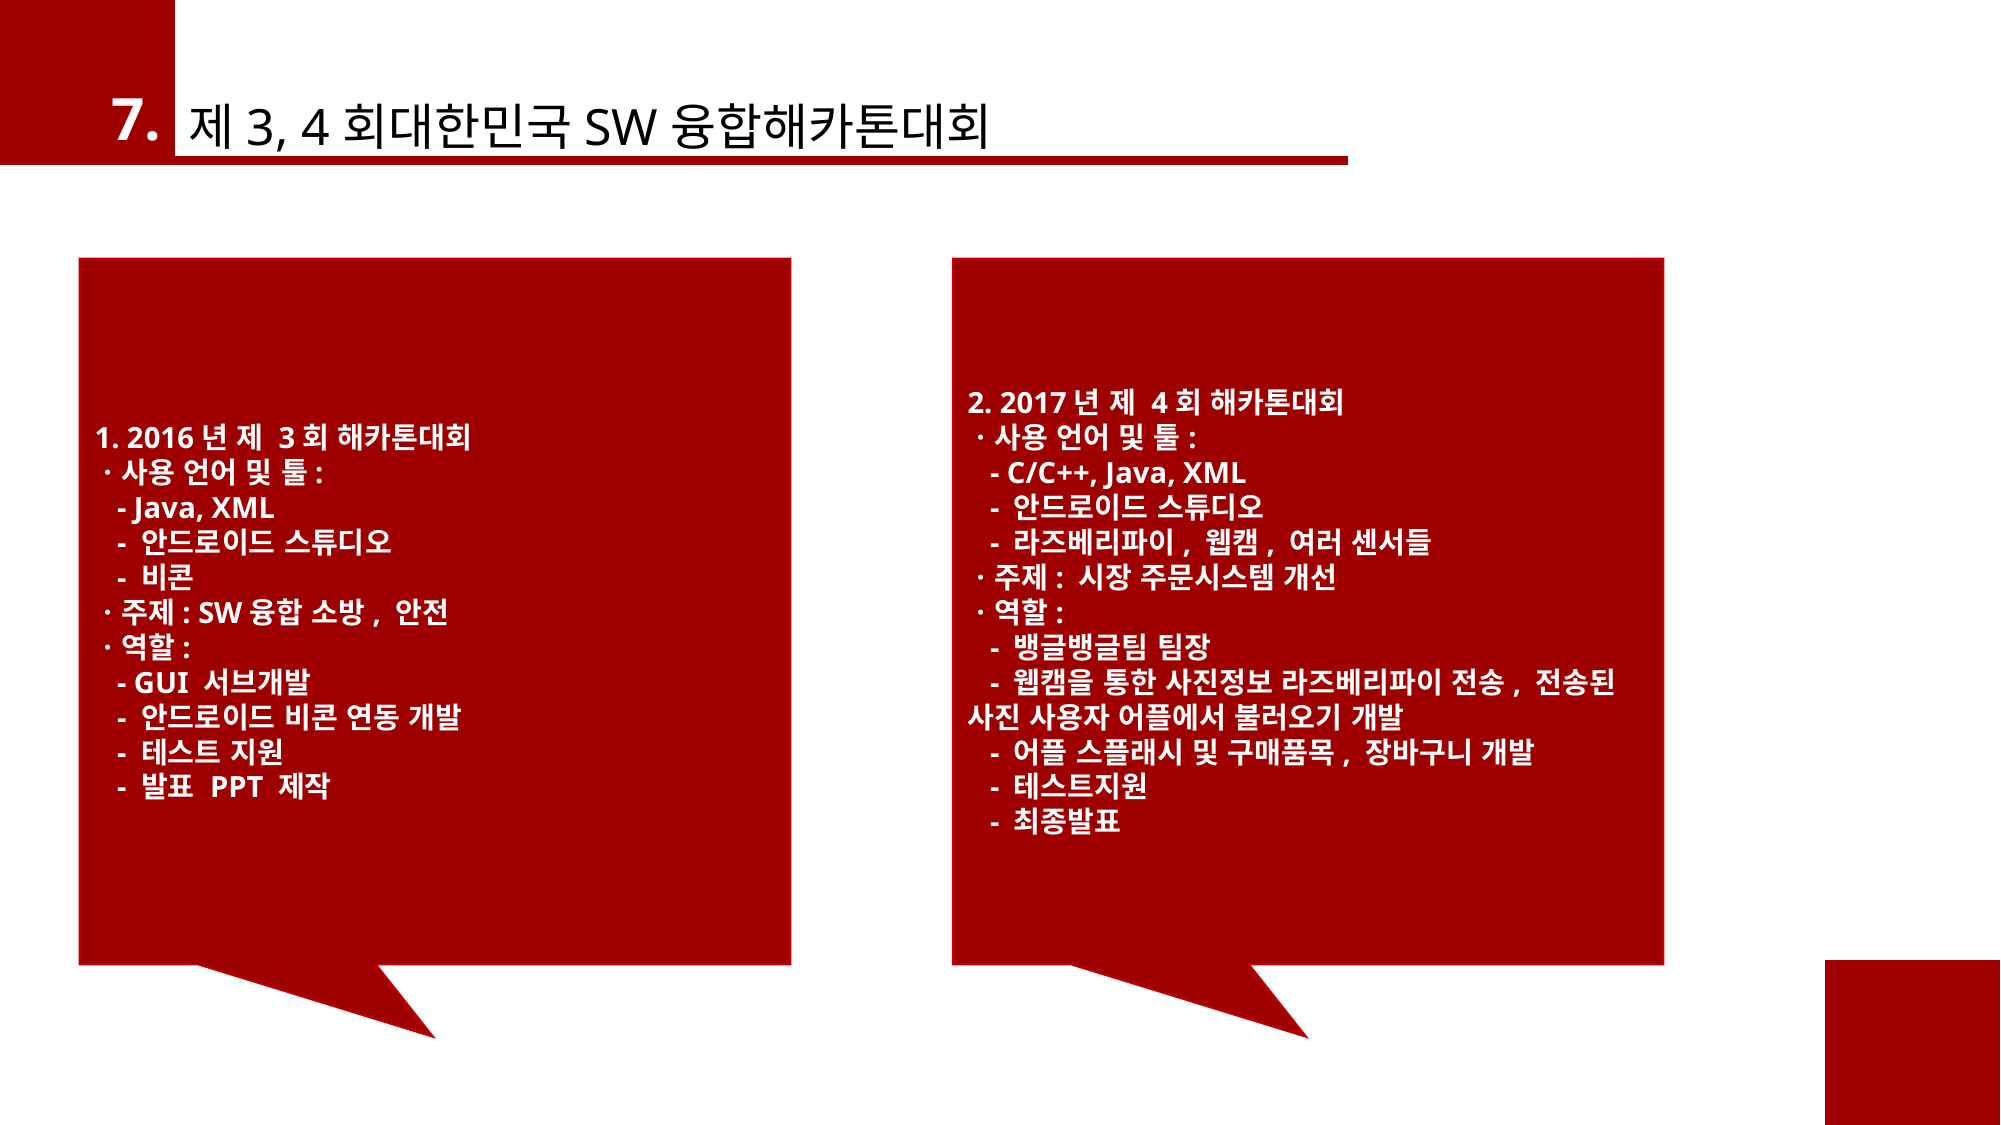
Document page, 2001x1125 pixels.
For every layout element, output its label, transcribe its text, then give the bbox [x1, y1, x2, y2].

text_box [1825, 960, 2000, 1125]
text_box 1. 2016년 제 3회 해카톤대회 ㆍ사용 언어 및 툴: - Java, XML - 안드로이드 스튜디오 - 비콘 ㆍ주제: SW융합 소방, 안전 ㆍ역할: - GUI 서브개발 - 안드로이드 비콘 연동 개발 - 테스트 지원 - 발표 PPT 제작 [78, 257, 792, 1039]
text_box 2. 2017년 제 4회 해카톤대회 ㆍ사용 언어 및 툴: - C/C++, Java, XML - 안드로이드 스튜디오 - 라즈베리파이, 웹캠, 여러 센서들 ㆍ주제: 시장 주문시스템 개선 ㆍ역할: - 뱅글뱅글팀 팀장 - 웹캠을 통한 사진정보 라즈베리파이 전송, 전송된 사진 사용자 어플에서 불러오기 개발 - 어플 스플래시 및 구매품목, 장바구니 개발 - 테스트지원 - 최종발표 [951, 257, 1665, 1039]
text_box 7. [96, 74, 252, 160]
text_box [0, 0, 175, 165]
text_box 제3, 4회대한민국SW융합해카톤대회 [252, 87, 1241, 160]
